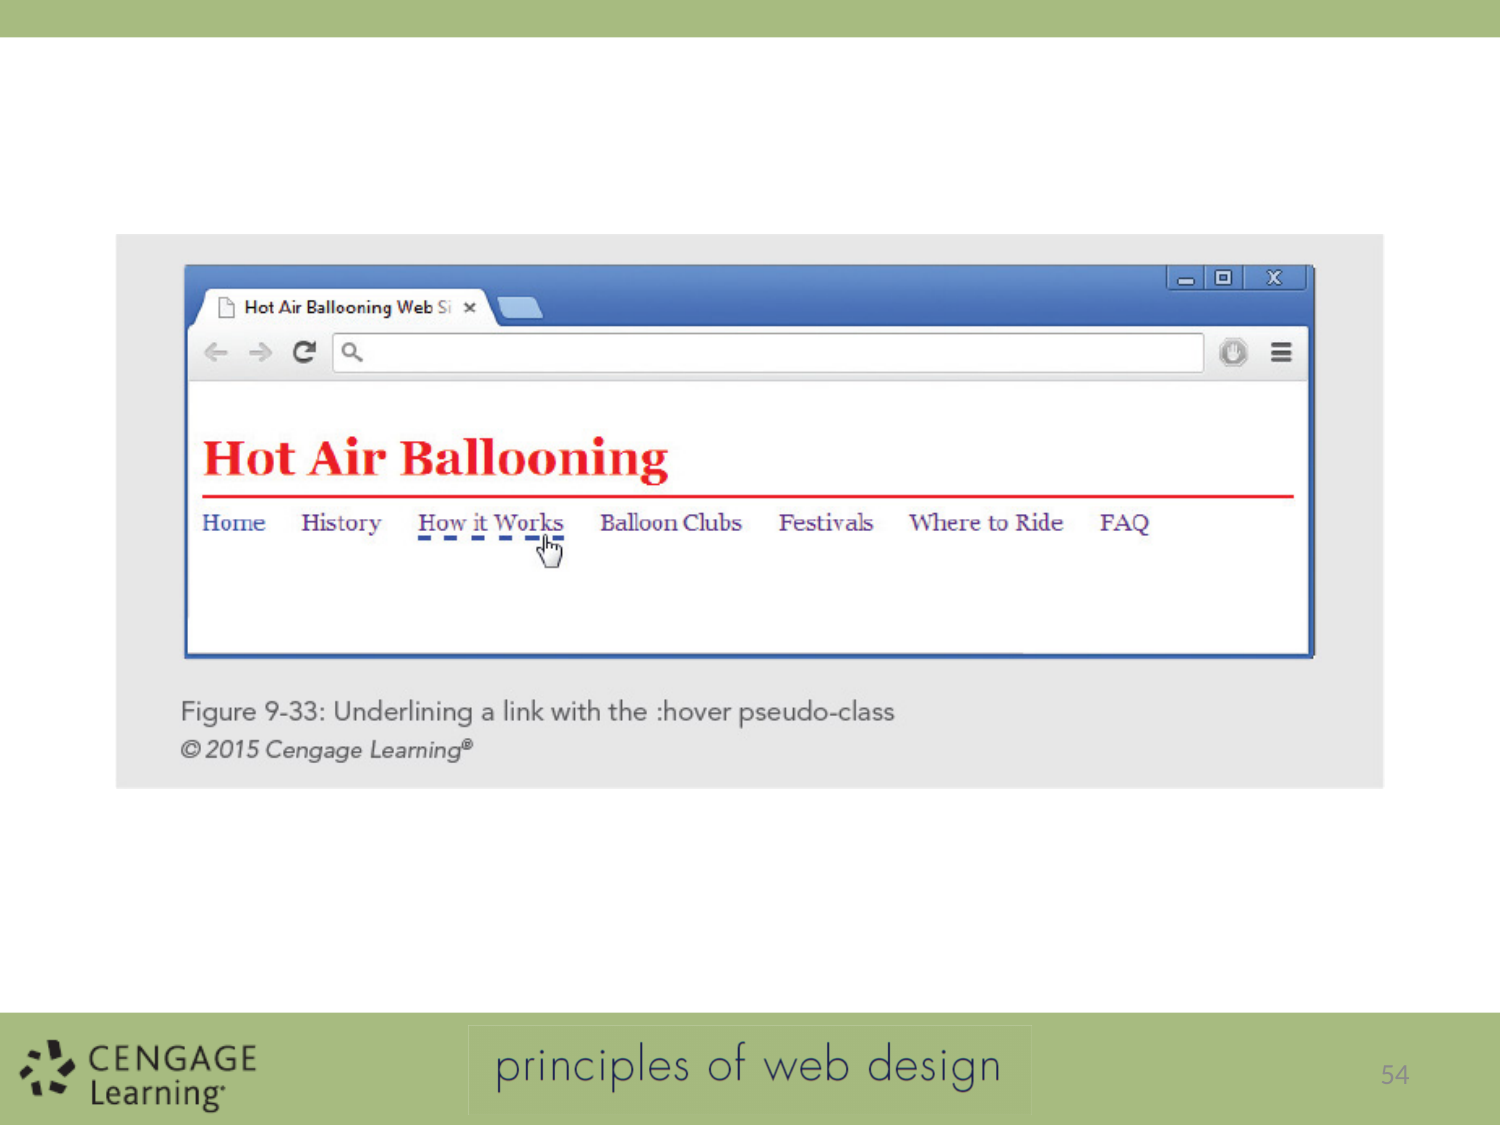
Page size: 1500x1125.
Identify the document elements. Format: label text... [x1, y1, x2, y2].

picture [115, 234, 1385, 790]
slide_number 54 [1074, 1042, 1425, 1103]
picture [0, 1023, 290, 1125]
picture [469, 1026, 1031, 1115]
